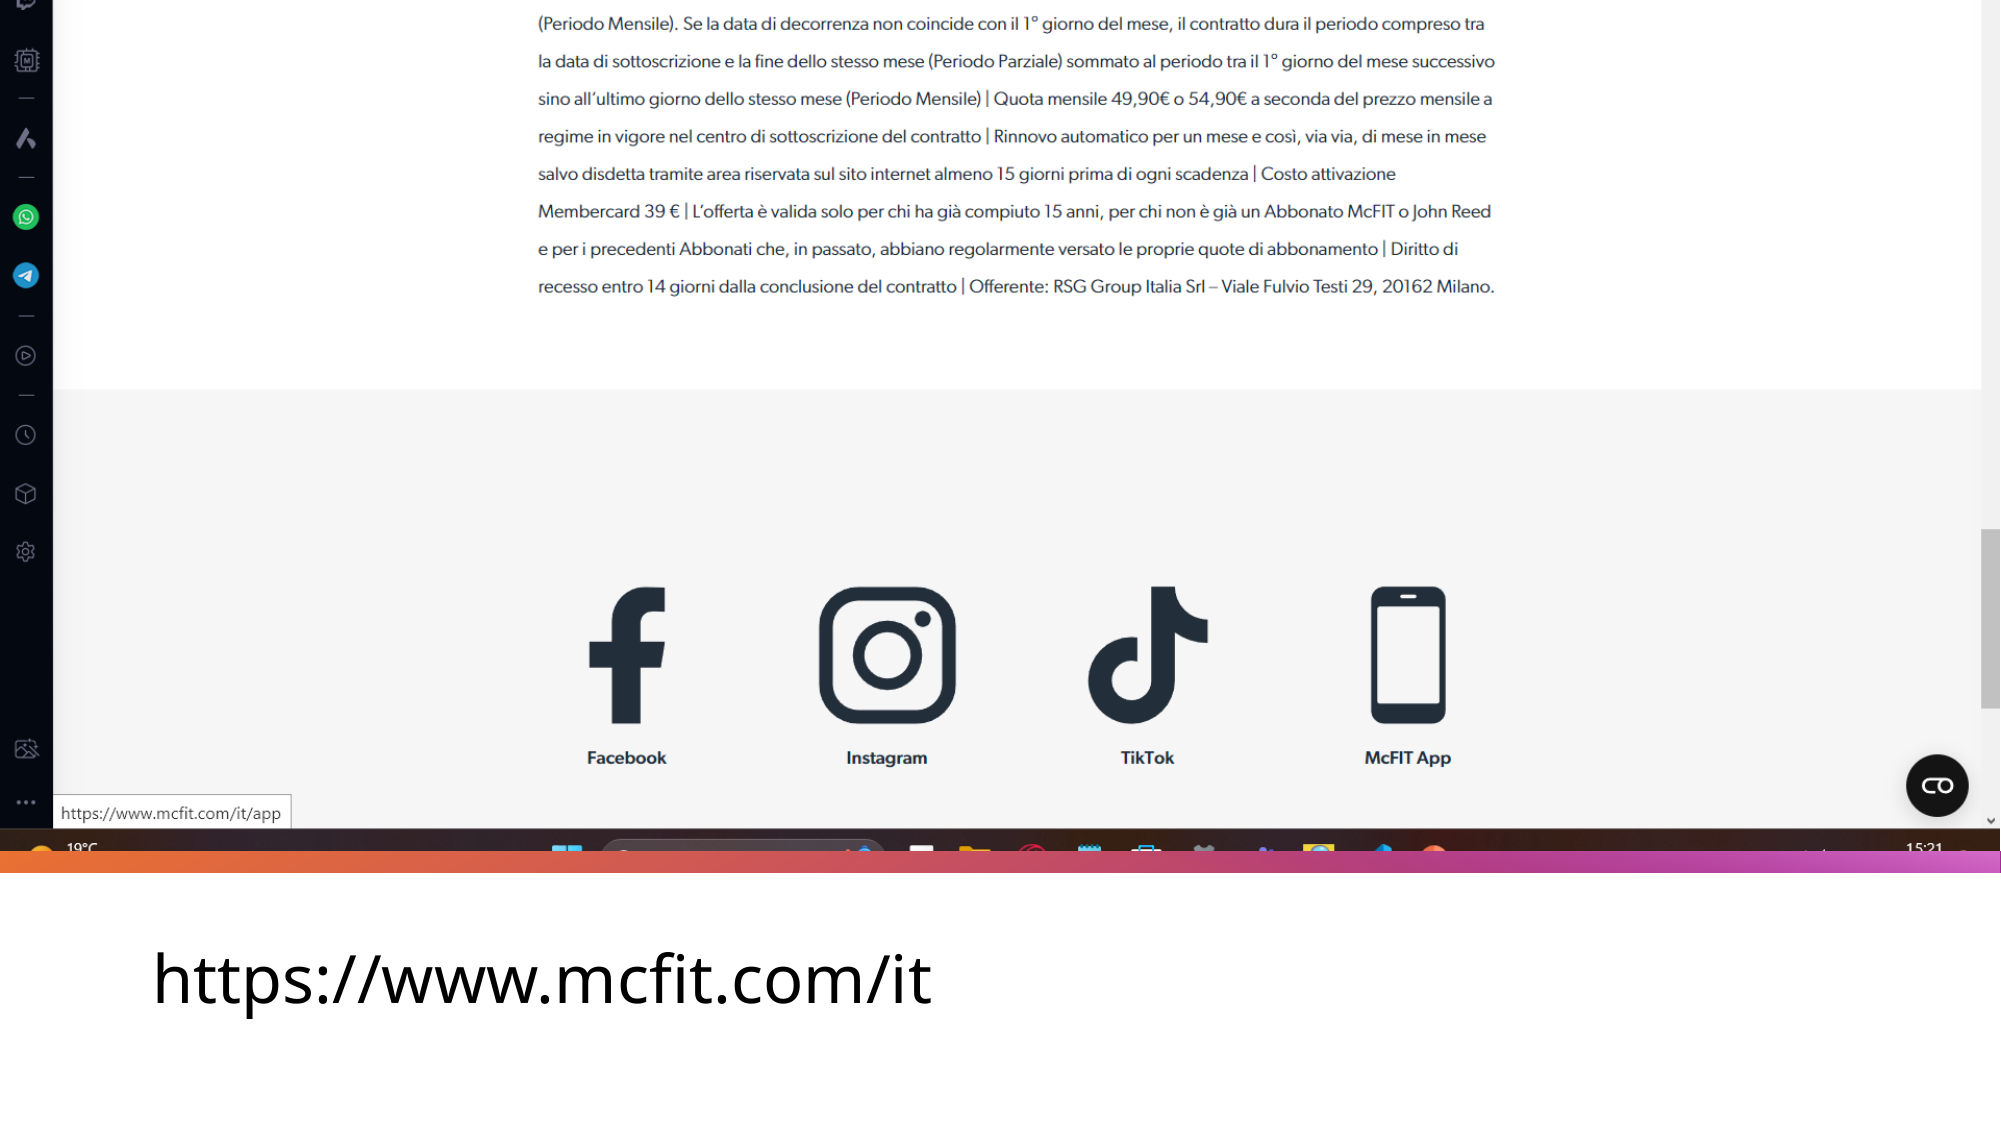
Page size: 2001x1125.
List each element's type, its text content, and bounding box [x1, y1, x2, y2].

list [0, 0, 2000, 851]
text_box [0, 851, 2000, 873]
title https://www.mcfit.com/it [137, 916, 1274, 1049]
